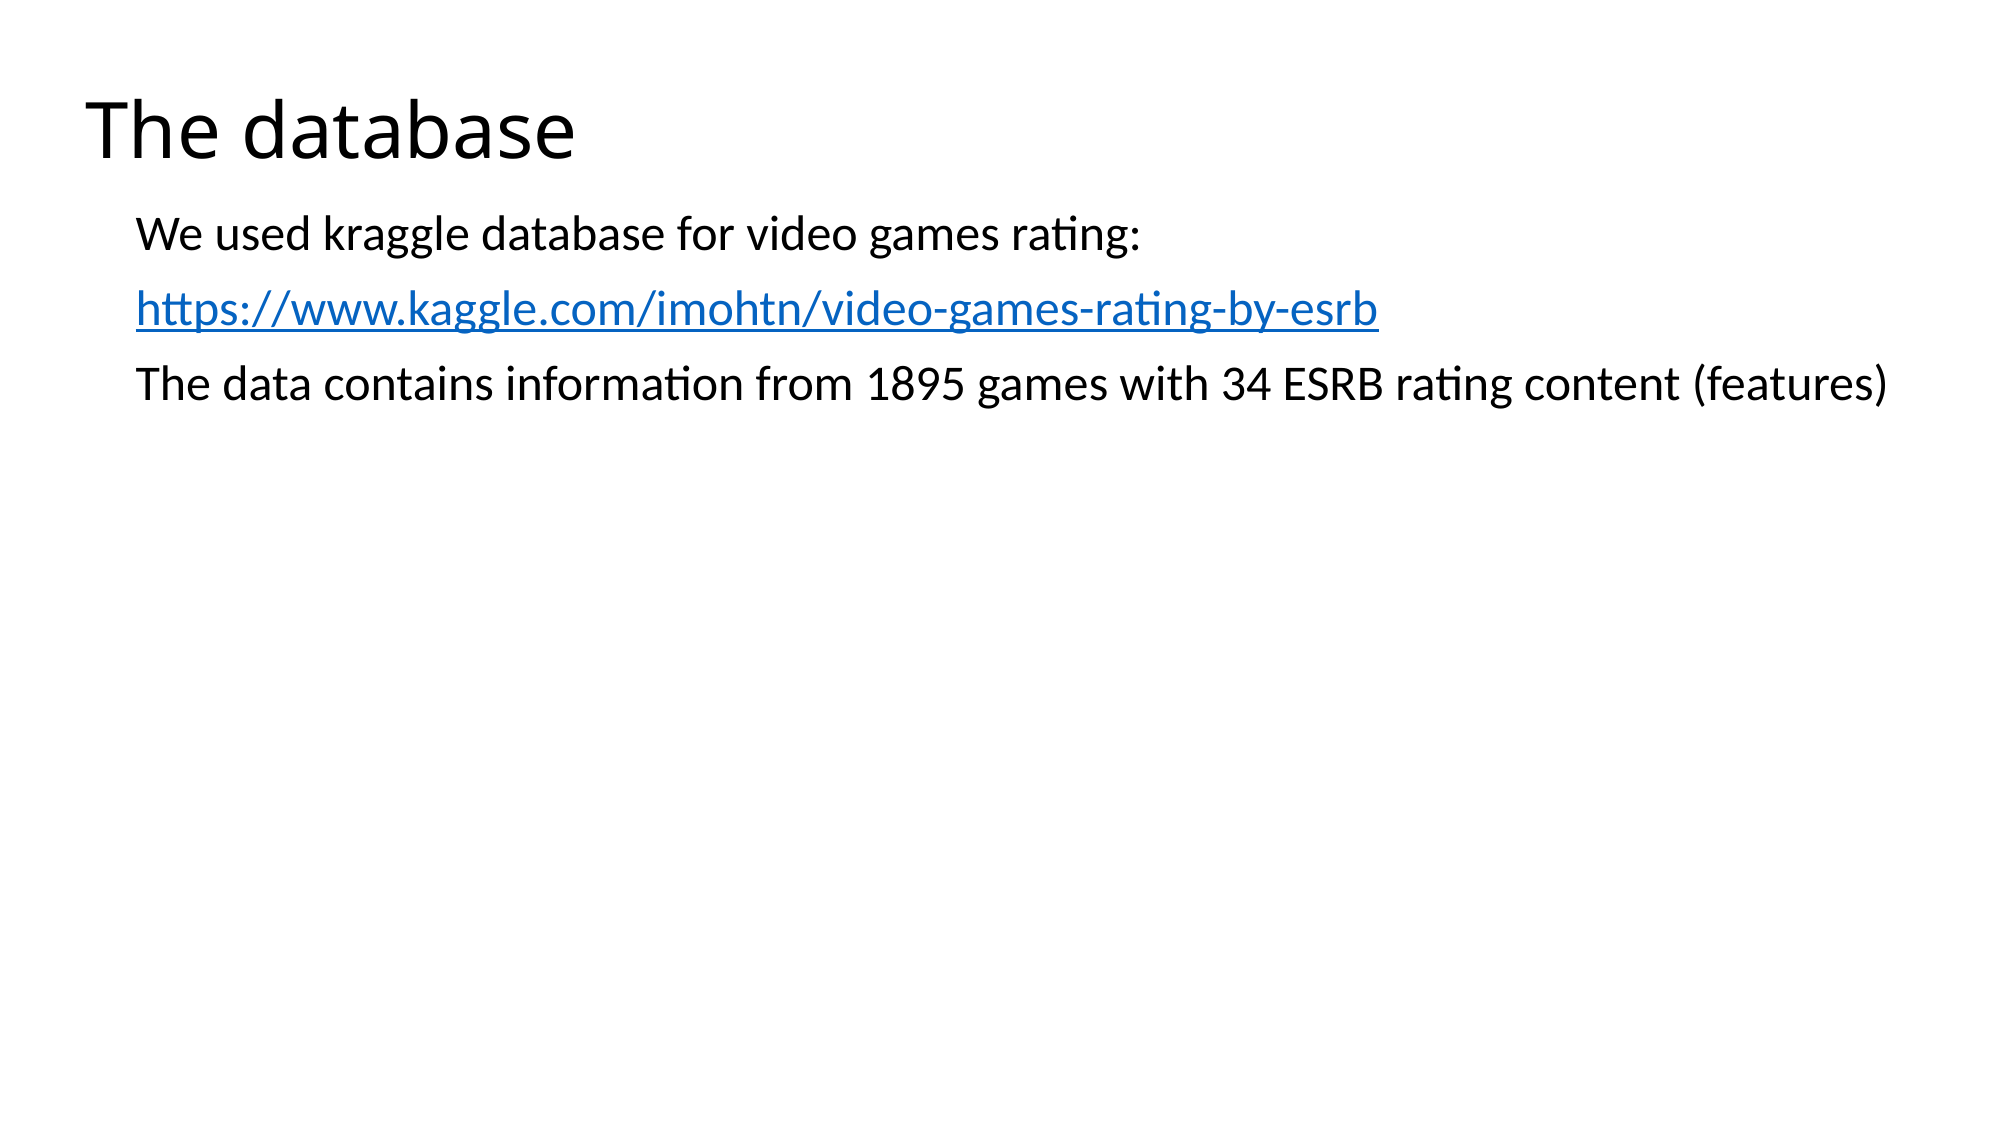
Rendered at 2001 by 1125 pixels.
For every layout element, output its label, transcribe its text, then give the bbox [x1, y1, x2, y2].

title The database [58, 67, 606, 183]
subtitle We used kraggle database for video games rating: https://www.kaggle.com/imohtn/video-games-rating-by-esrb The data contains information from 1895 games with 34 ESRB rating content (features) [120, 200, 1941, 471]
